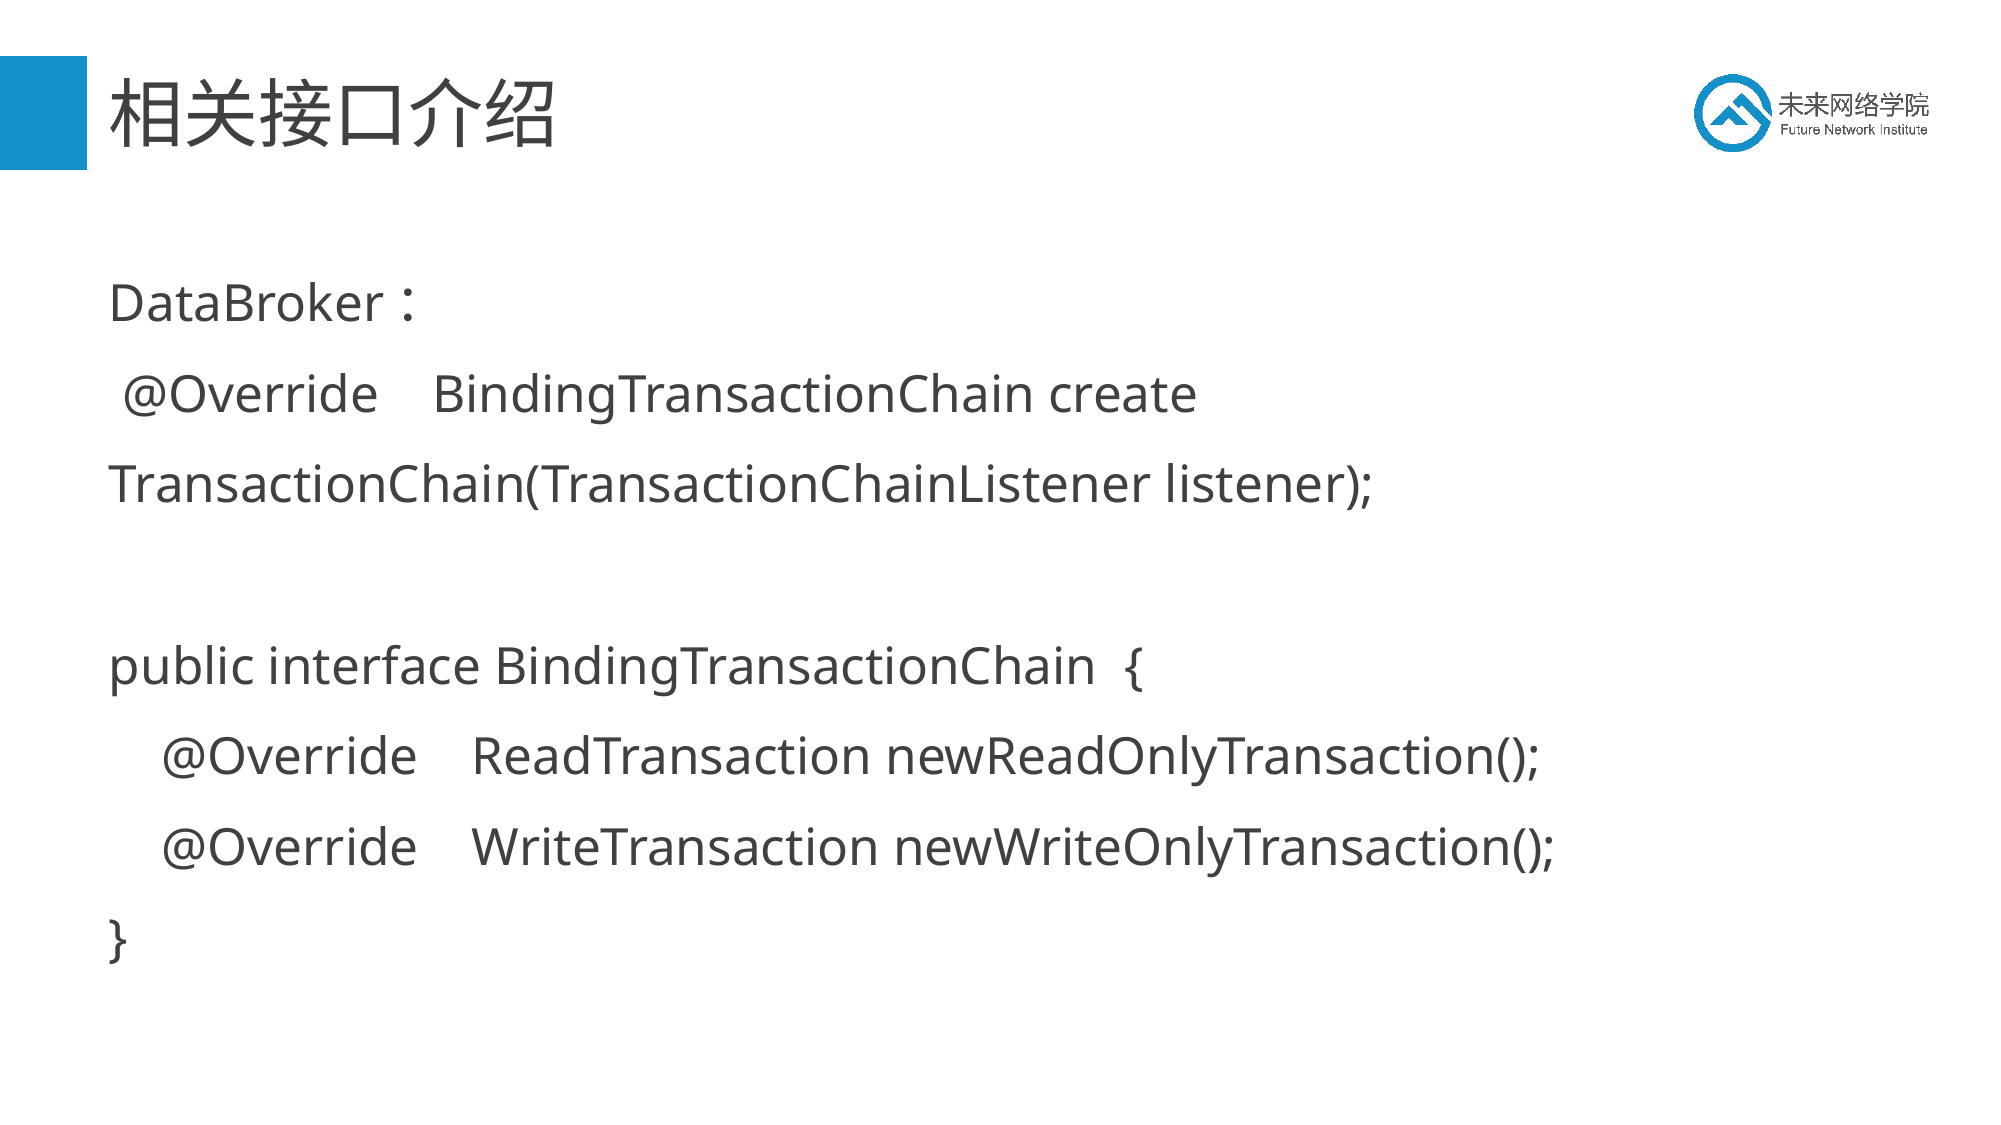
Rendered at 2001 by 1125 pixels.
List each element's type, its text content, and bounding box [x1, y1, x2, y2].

title 相关接口介绍 [93, 61, 1888, 174]
picture [1888, 74, 1929, 152]
list DataBroker： @Override BindingTransactionChain create TransactionChain(TransactionChainListener listener); public interface BindingTransactionChain { @Override ReadTransaction newReadOnlyTransaction(); @Override WriteTransaction newWriteOnlyTransaction(); } [93, 262, 1888, 977]
